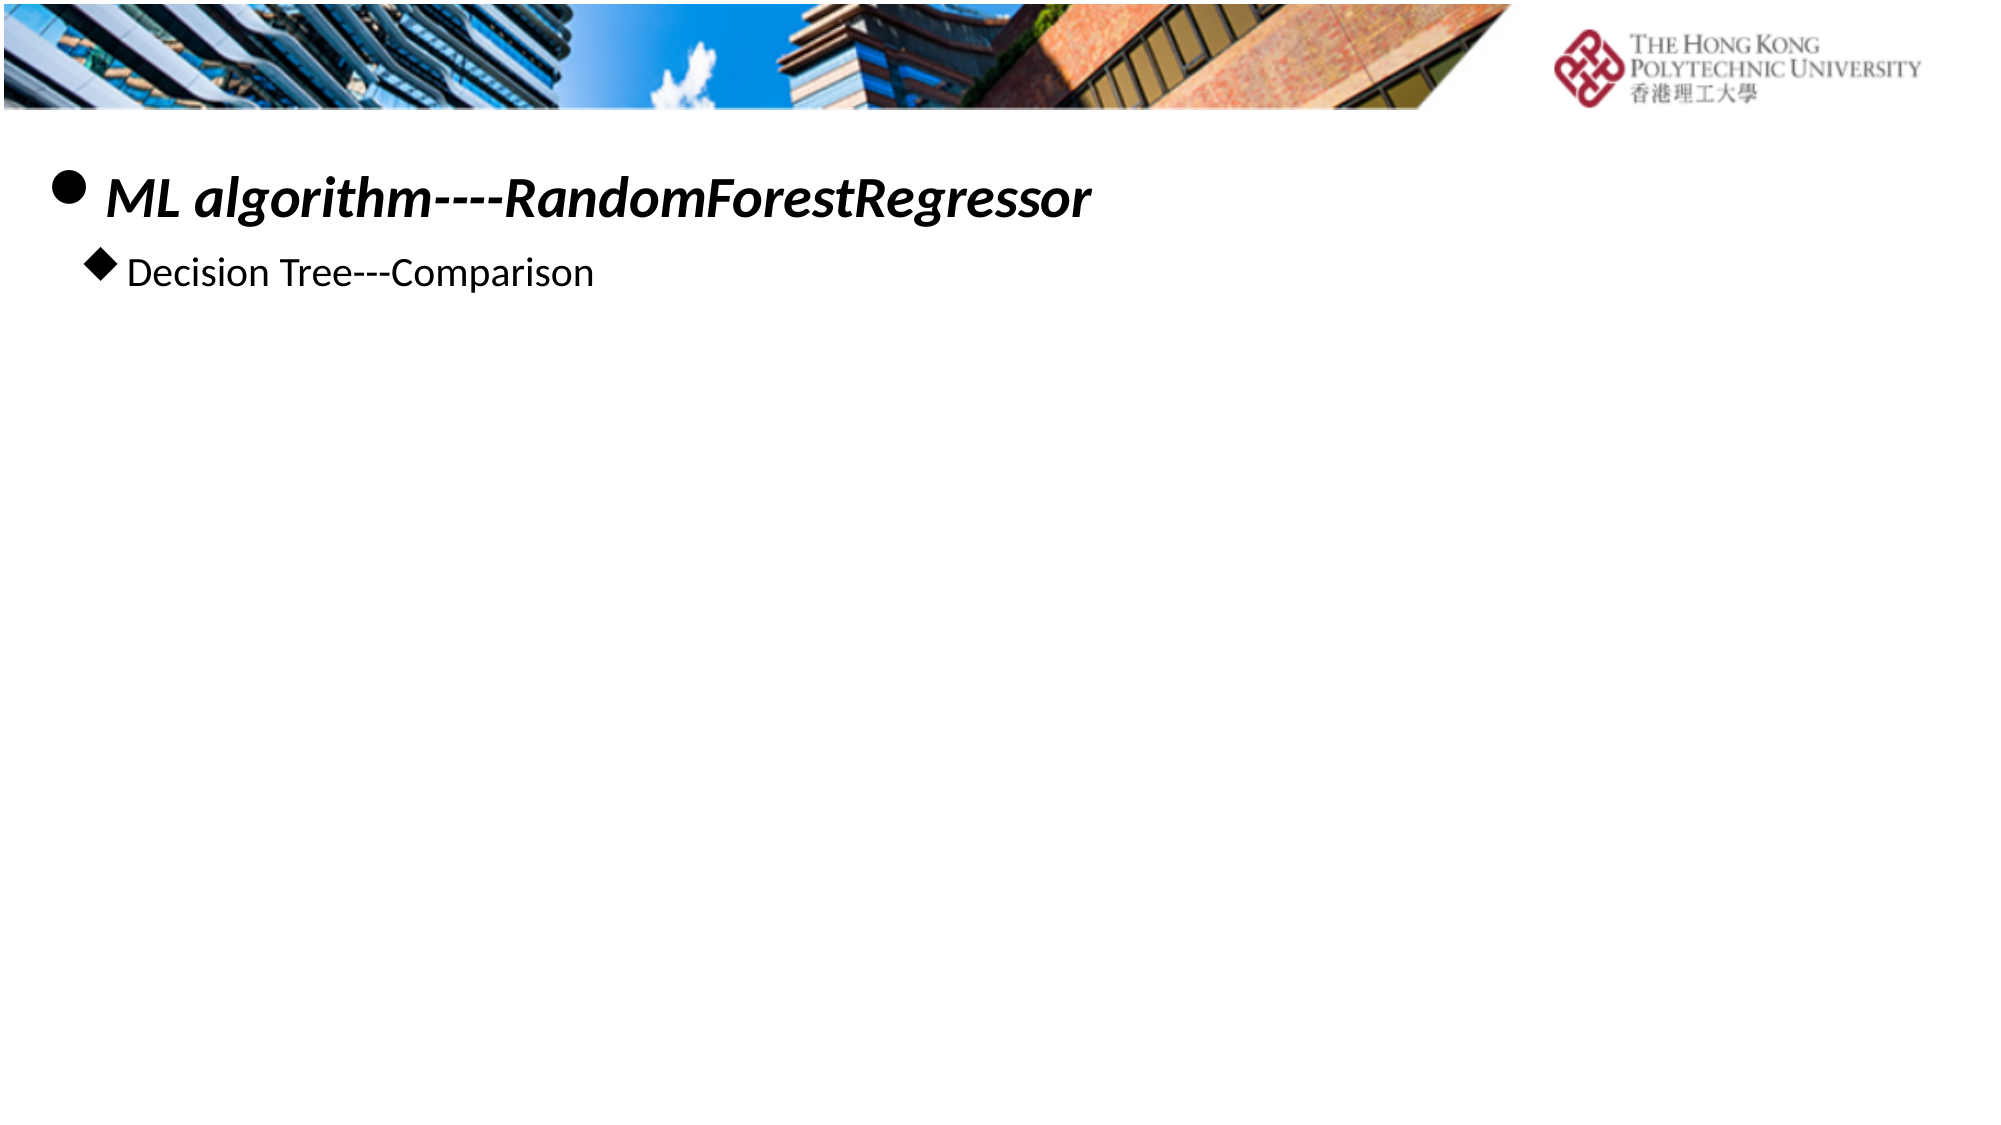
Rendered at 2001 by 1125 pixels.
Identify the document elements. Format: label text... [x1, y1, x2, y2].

text_box Decision Tree---Comparison [65, 237, 747, 303]
text_box ML algorithm----RandomForestRegressor [32, 152, 1337, 237]
picture [4, 4, 2000, 110]
